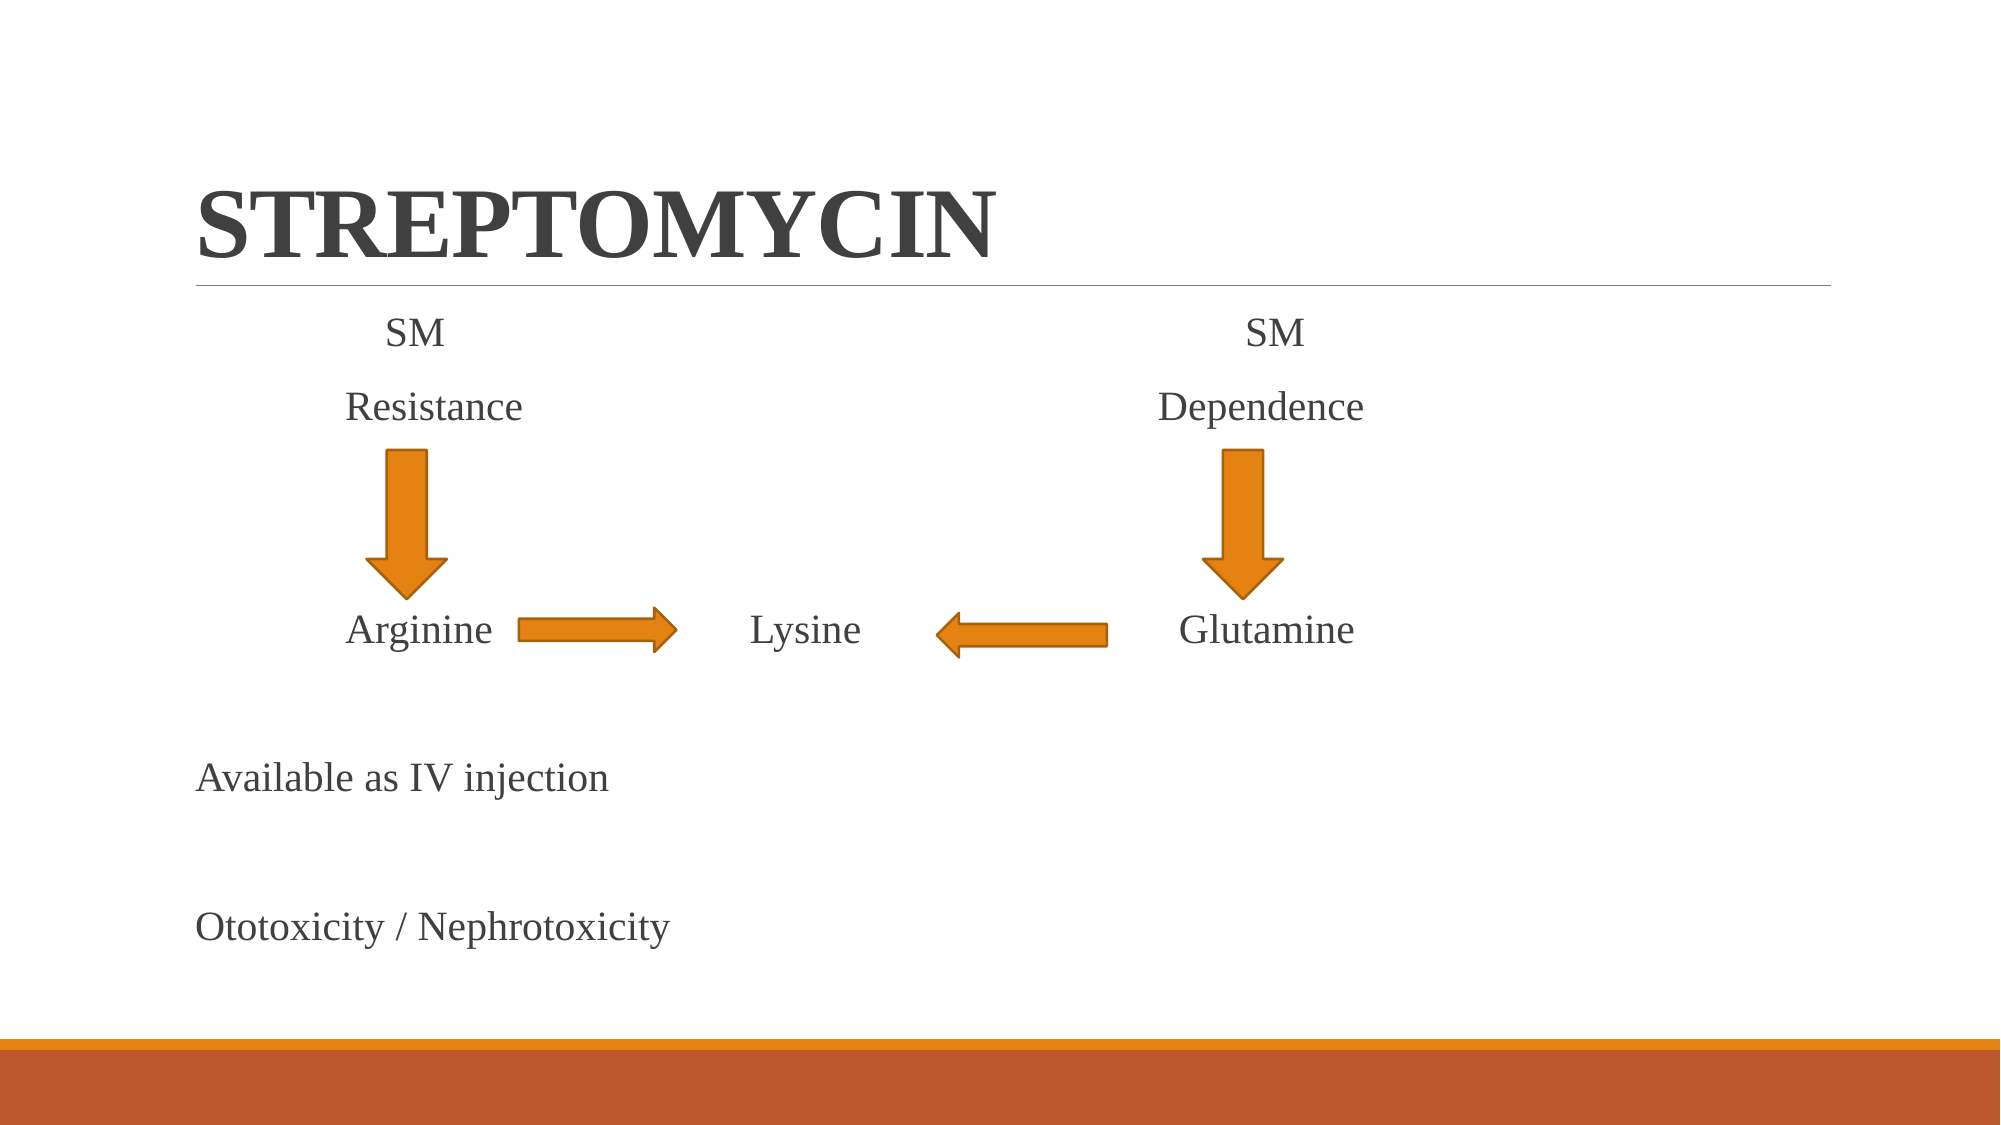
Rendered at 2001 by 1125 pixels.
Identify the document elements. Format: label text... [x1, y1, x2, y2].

text_box [517, 606, 678, 654]
title STREPTOMYCIN [180, 47, 1830, 285]
list SM SM Resistance Dependence Arginine Lysine Glutamine Available as IV injection Ototoxicity / Nephrotoxicity [180, 302, 1830, 963]
text_box [1201, 448, 1285, 601]
text_box [935, 611, 1109, 659]
text_box [365, 448, 449, 601]
